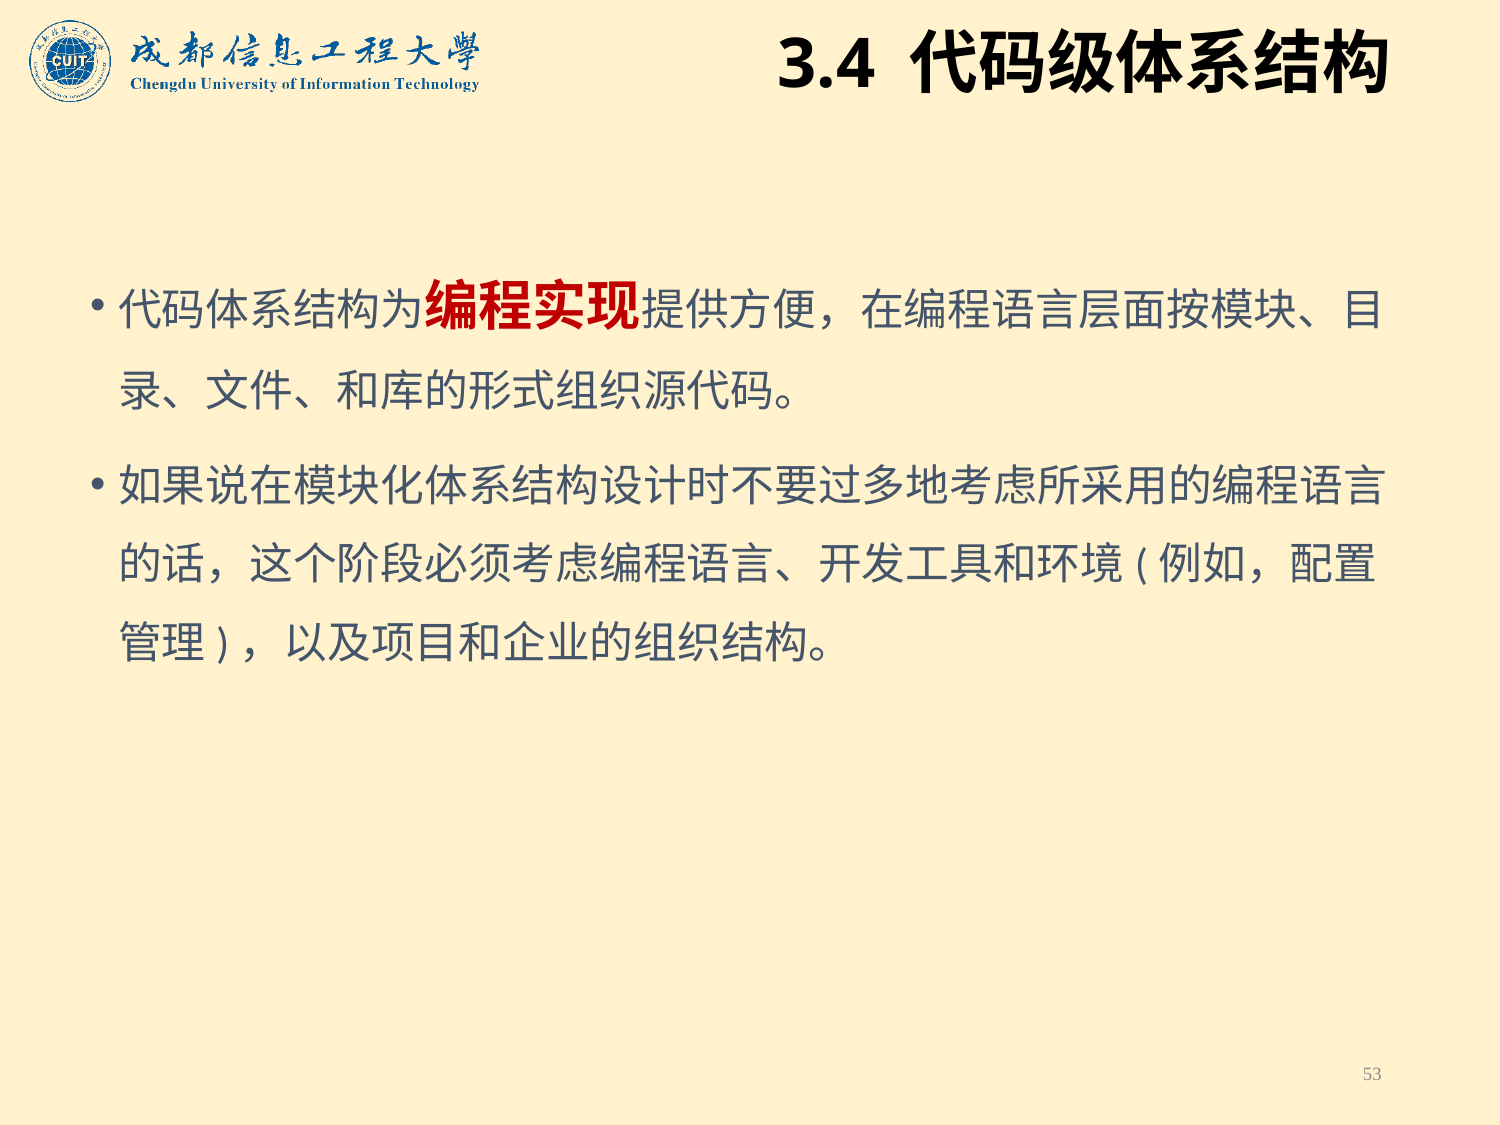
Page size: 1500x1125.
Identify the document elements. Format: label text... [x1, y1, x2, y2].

list 代码体系结构为编程实现提供方便，在编程语言层面按模块、目录、文件、和库的形式组织源代码。 如果说在模块化体系结构设计时不要过多地考虑所采用的编程语言的话，这个阶段必须考虑编程语言、开发工具和环境(例如，配置管理)，以及项目和企业的组织结构。 [75, 231, 1425, 1035]
slide_number 53 [1059, 1042, 1397, 1103]
picture [29, 20, 112, 102]
title 3.4 代码级体系结构 [112, 20, 1406, 110]
